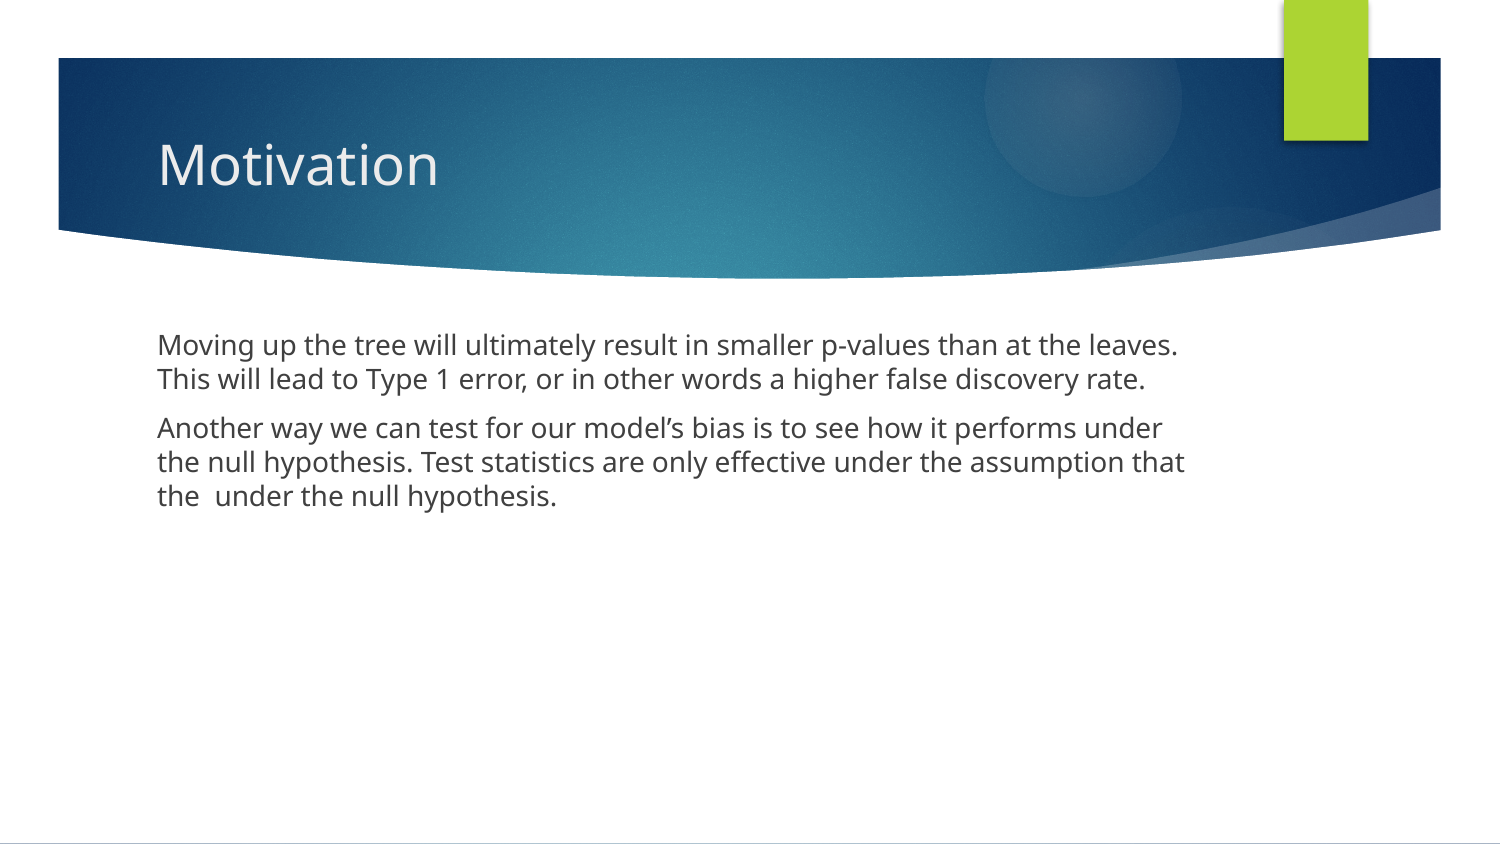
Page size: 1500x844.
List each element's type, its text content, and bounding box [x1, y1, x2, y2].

title Motivation [142, 119, 1220, 207]
